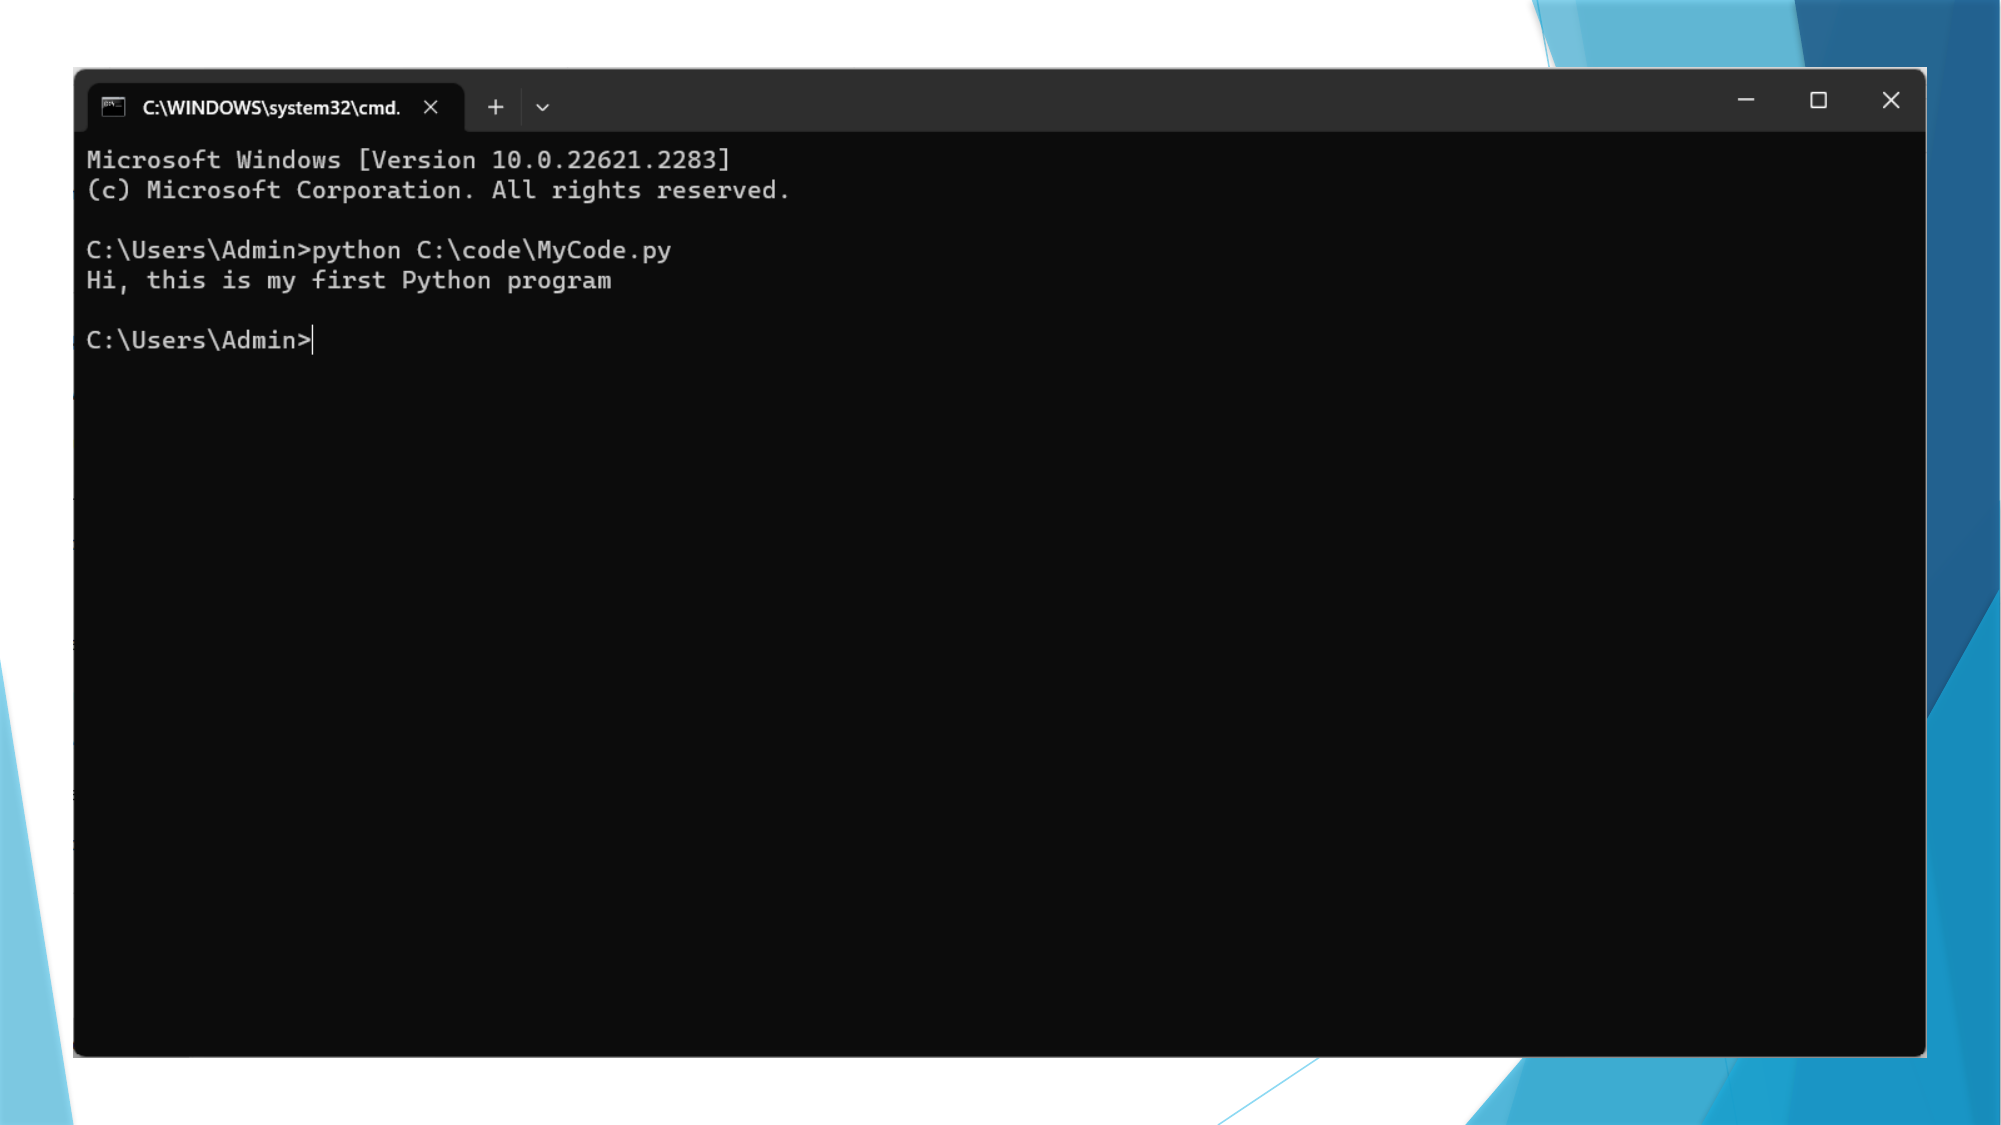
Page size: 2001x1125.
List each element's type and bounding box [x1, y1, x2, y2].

picture [73, 66, 1927, 1058]
